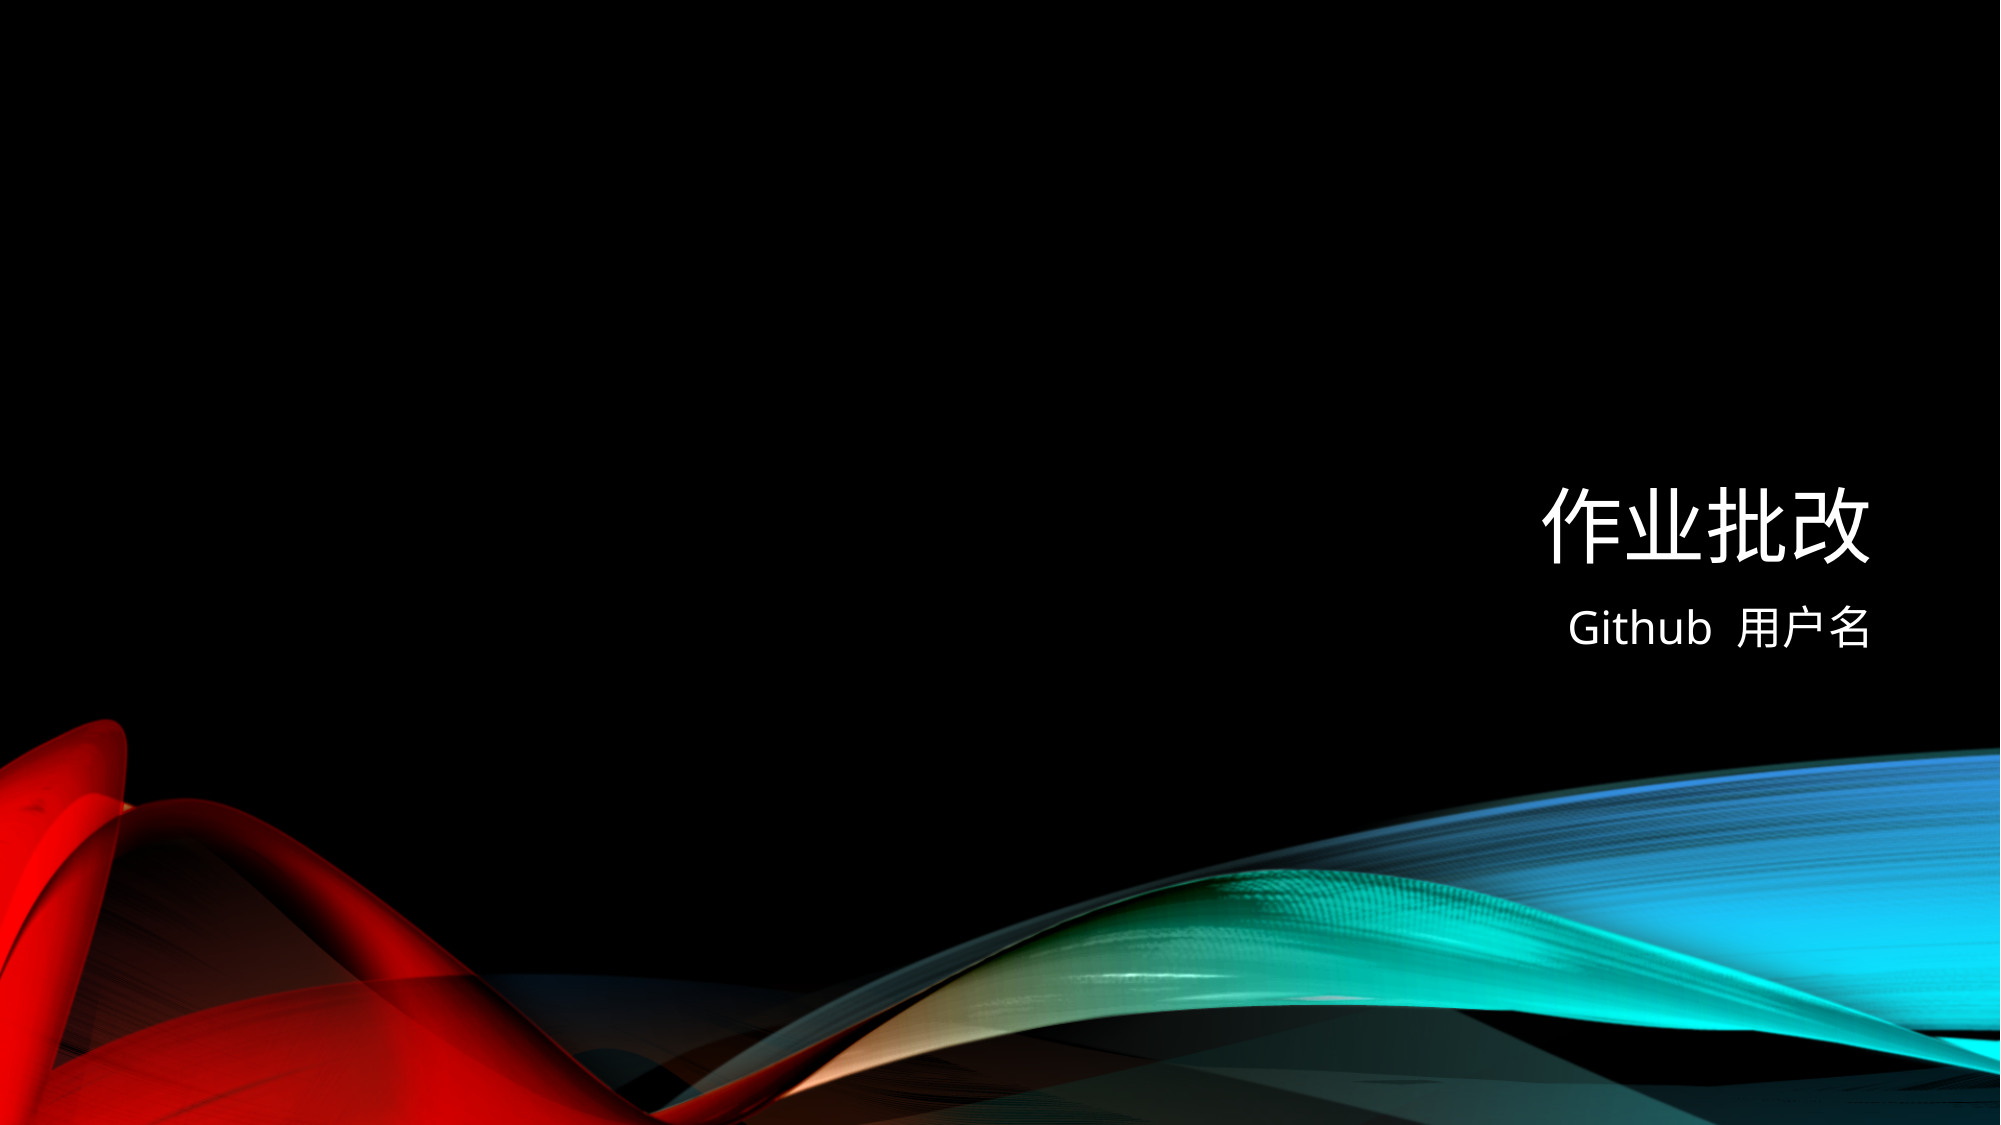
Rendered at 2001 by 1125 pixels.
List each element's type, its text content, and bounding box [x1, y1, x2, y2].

list Github 用户名 [168, 597, 1889, 755]
title 作业批改 [112, 123, 1888, 584]
picture [0, 717, 2000, 1125]
